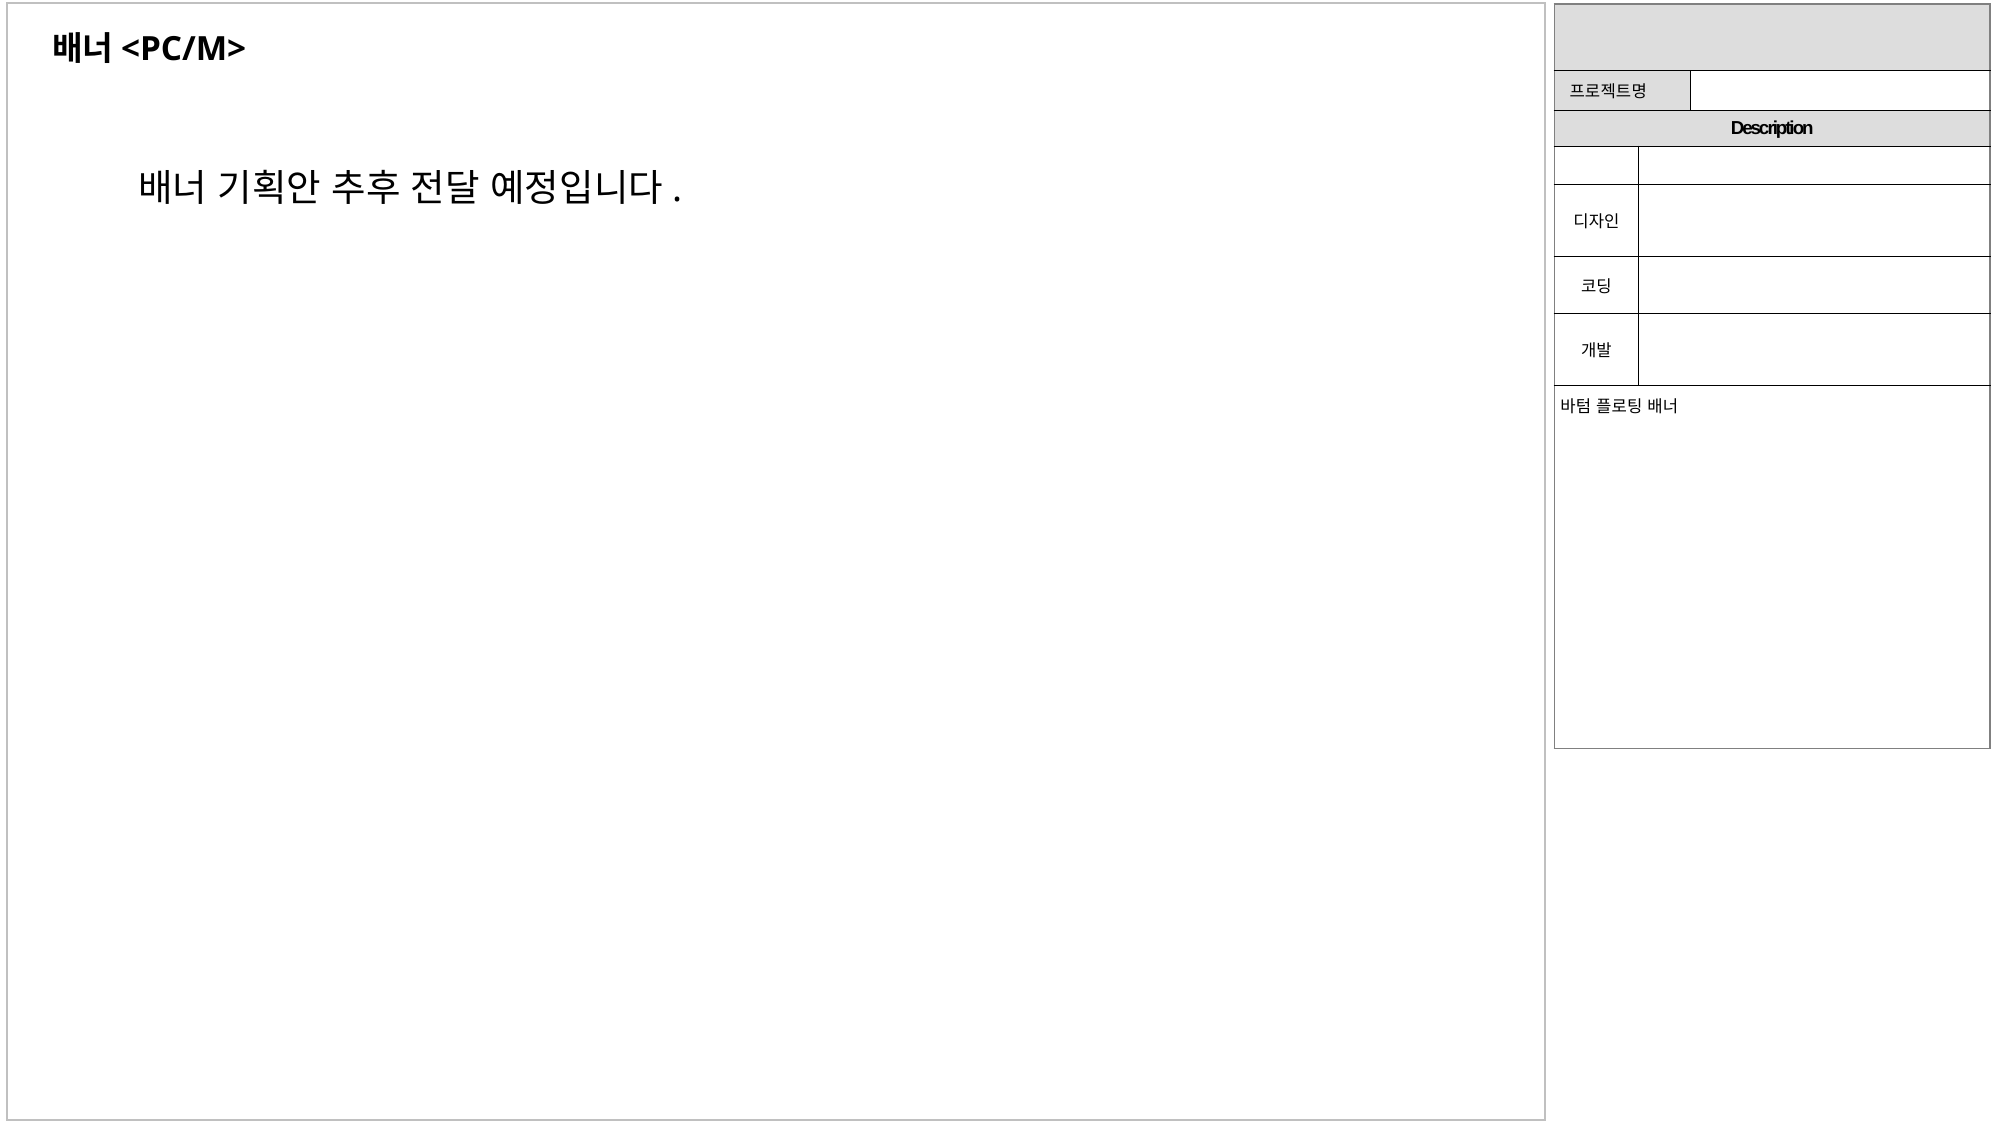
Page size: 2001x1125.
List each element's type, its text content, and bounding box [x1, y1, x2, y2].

table_cell 코딩 [1555, 257, 1638, 313]
table_cell [1639, 185, 1989, 256]
table_cell [1639, 314, 1989, 385]
table_cell 프로젝트명 [1555, 71, 1690, 110]
table_cell [1639, 257, 1989, 313]
table_cell 개발 [1555, 314, 1638, 385]
table_cell 디자인 [1555, 185, 1638, 256]
text_box 배너<PC/M> [37, 19, 419, 75]
table_cell Description [1555, 111, 1989, 146]
table_cell [1555, 147, 1638, 184]
table_cell [1639, 147, 1989, 184]
table_header [1555, 5, 1989, 70]
text_box 배너 기획안 추후 전달 예정입니다. [123, 156, 698, 216]
table_cell [1691, 71, 1989, 110]
table_cell 바텀 플로팅 배너 [1555, 386, 1989, 748]
